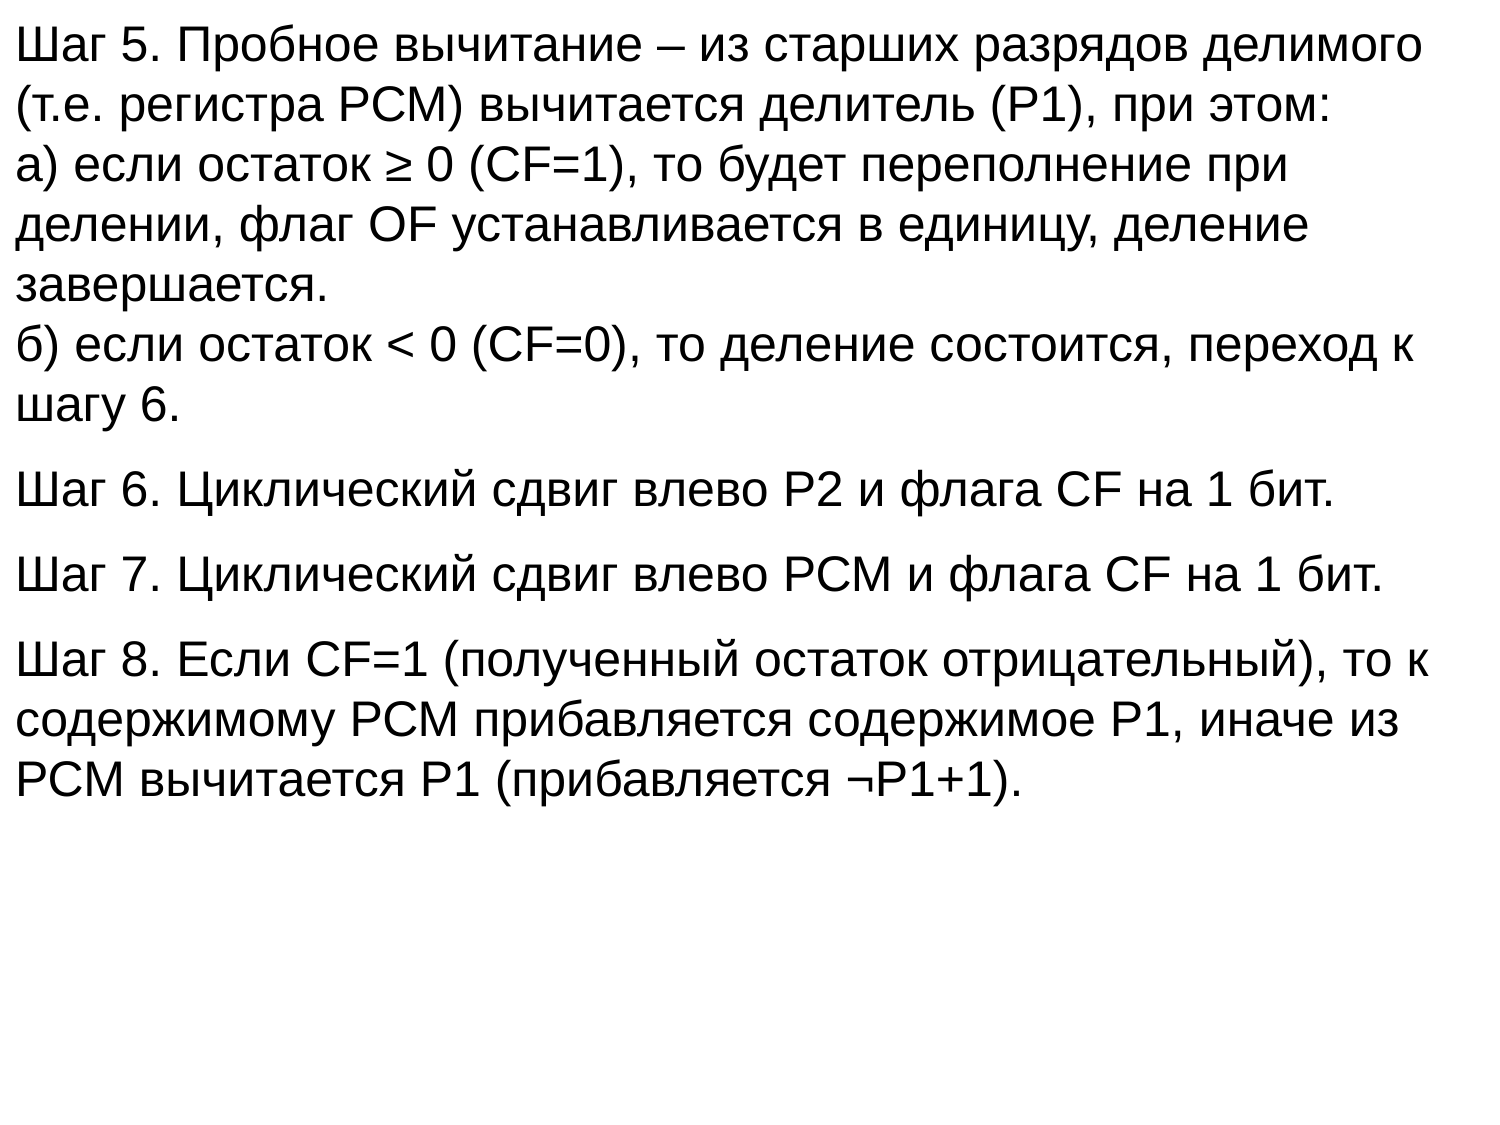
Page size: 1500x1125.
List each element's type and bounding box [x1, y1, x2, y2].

text_box [0, 3, 1500, 814]
